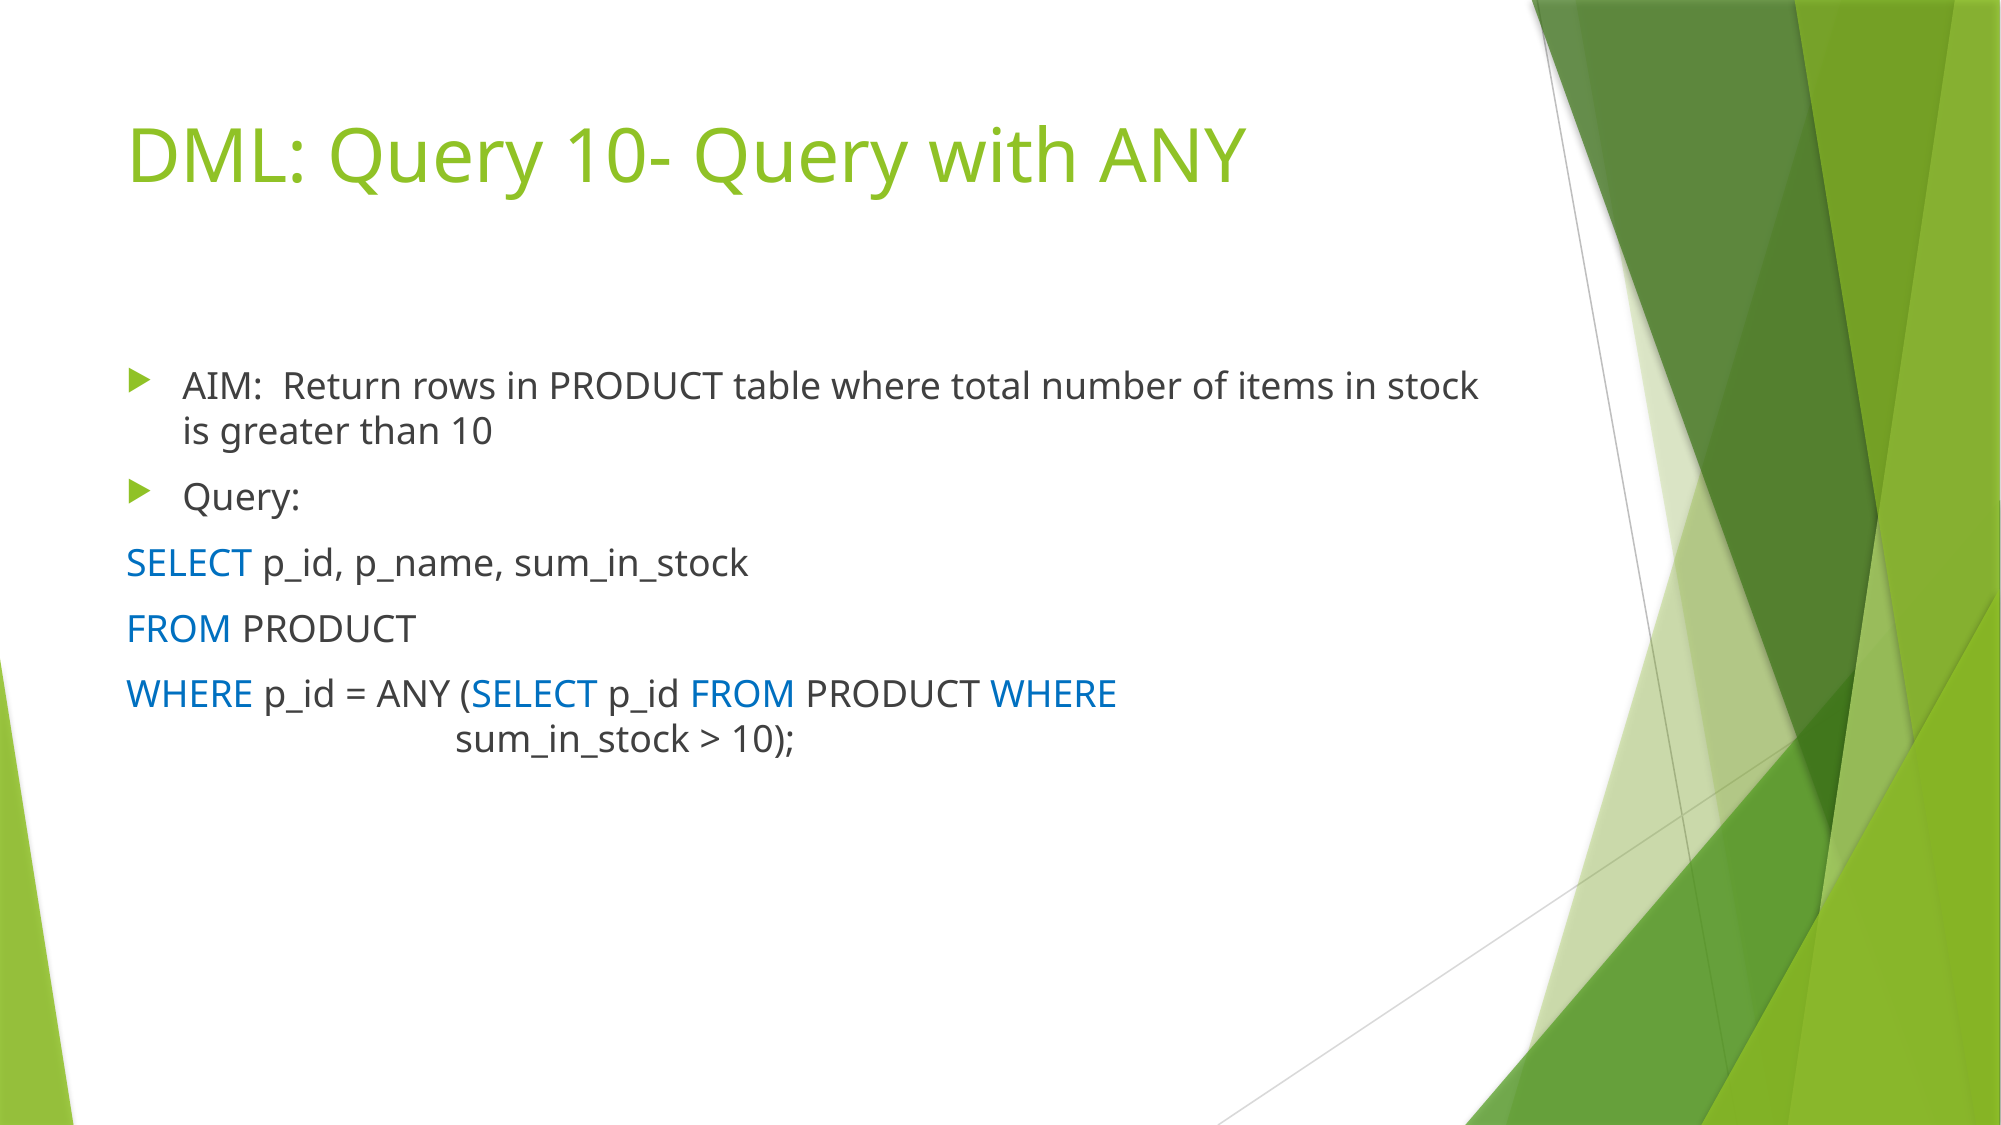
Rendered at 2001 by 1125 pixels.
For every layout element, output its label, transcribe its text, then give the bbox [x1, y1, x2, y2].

list AIM: Return rows in PRODUCT table where total number of items in stock is greater than 10 Query: SELECT p_id, p_name, sum_in_stock FROM PRODUCT WHERE p_id = ANY (SELECT p_id FROM PRODUCT WHERE sum_in_stock > 10); [111, 354, 1522, 992]
title DML: Query 10- Query with ANY [111, 99, 1522, 317]
